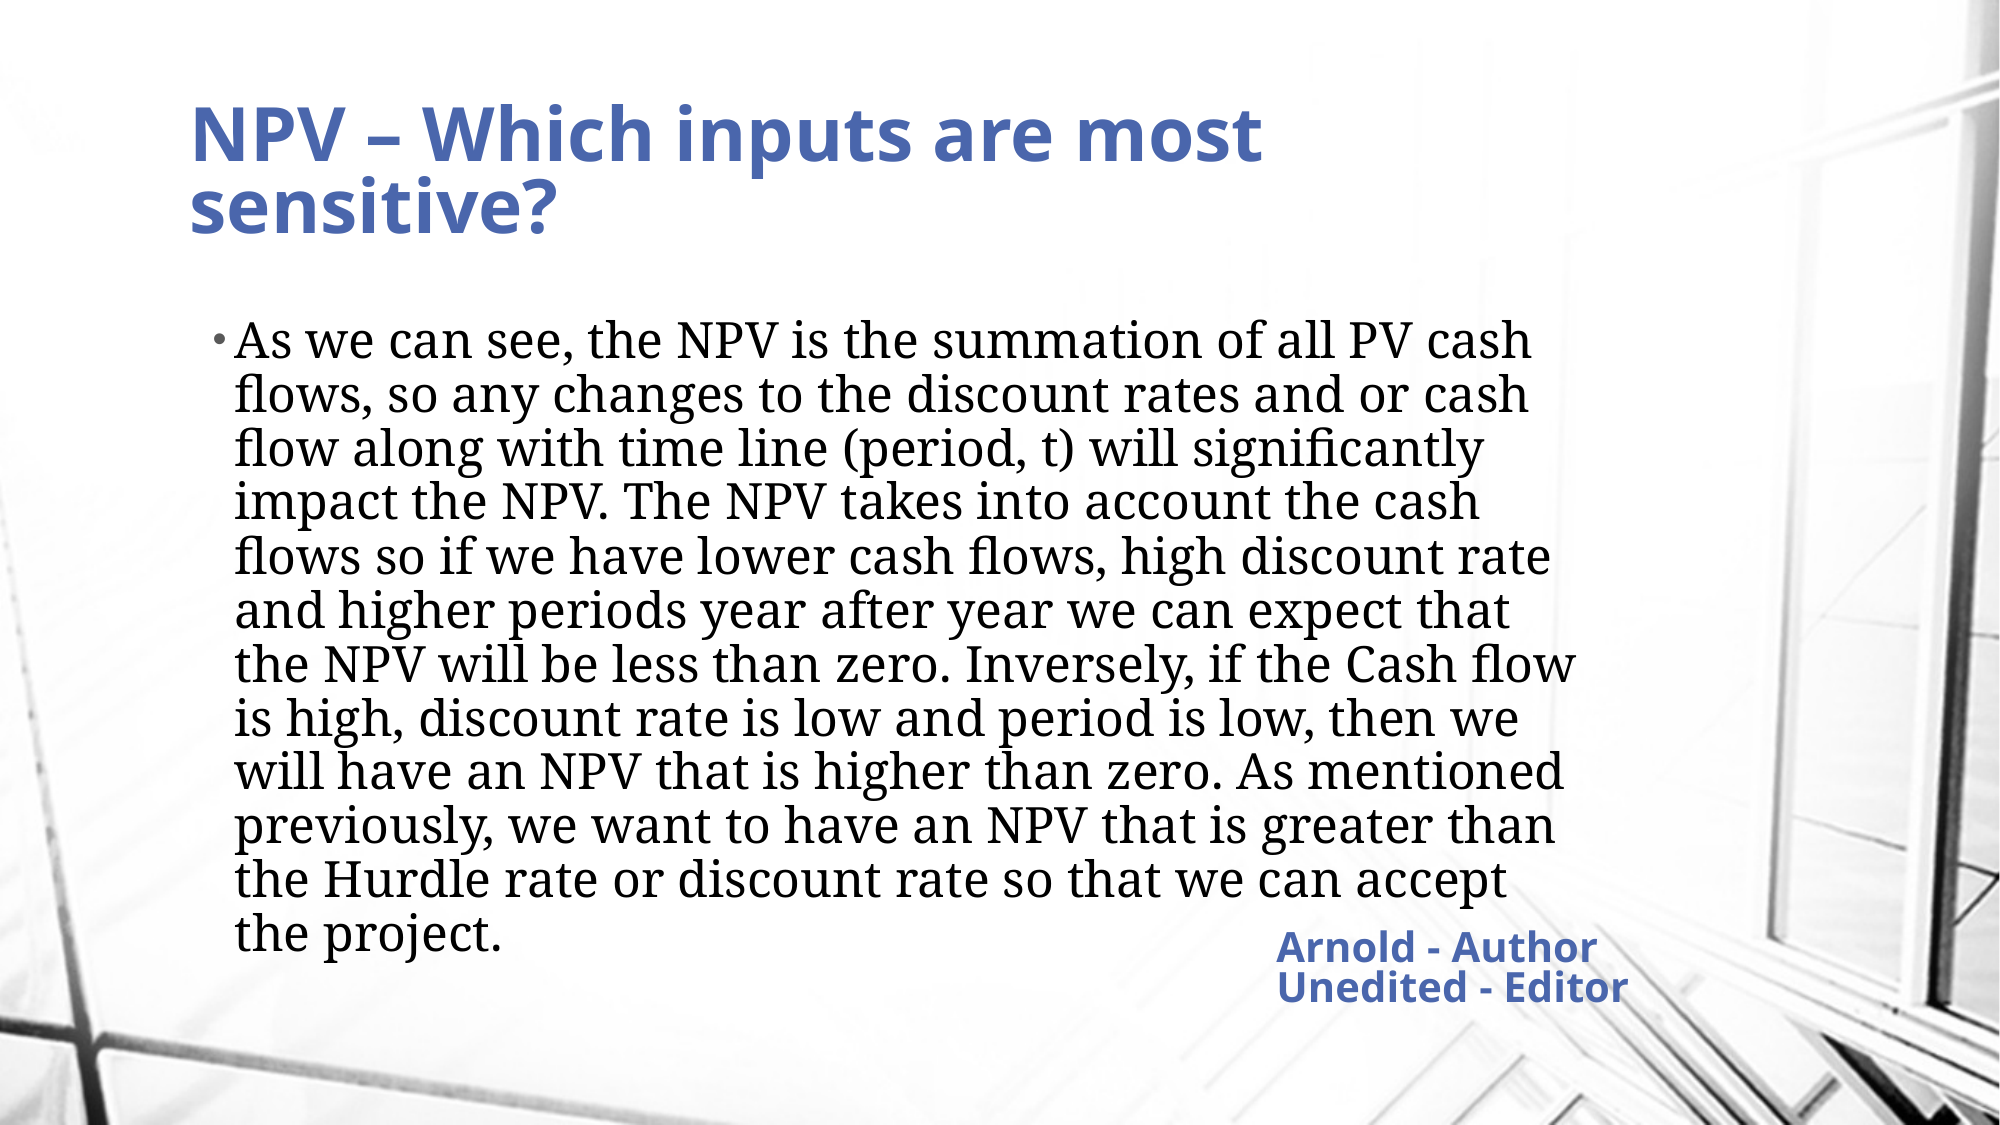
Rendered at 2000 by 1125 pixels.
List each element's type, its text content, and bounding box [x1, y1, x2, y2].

list As we can see, the NPV is the summation of all PV cash flows, so any changes to the discount rates and or cash flow along with time line (period, t) will significantly impact the NPV. The NPV takes into account the cash flows so if we have lower cash flows, high discount rate and higher periods year after year we can expect that the NPV will be less than zero. Inversely, if the Cash flow is high, discount rate is low and period is low, then we will have an NPV that is higher than zero. As mentioned previously, we want to have an NPV that is greater than the Hurdle rate or discount rate so that we can accept the project. [174, 299, 1600, 988]
text_box Arnold - Author Unedited - Editor [1261, 919, 1825, 1025]
picture [0, 0, 2000, 1125]
title NPV – Which inputs are most sensitive? [174, 87, 1664, 263]
